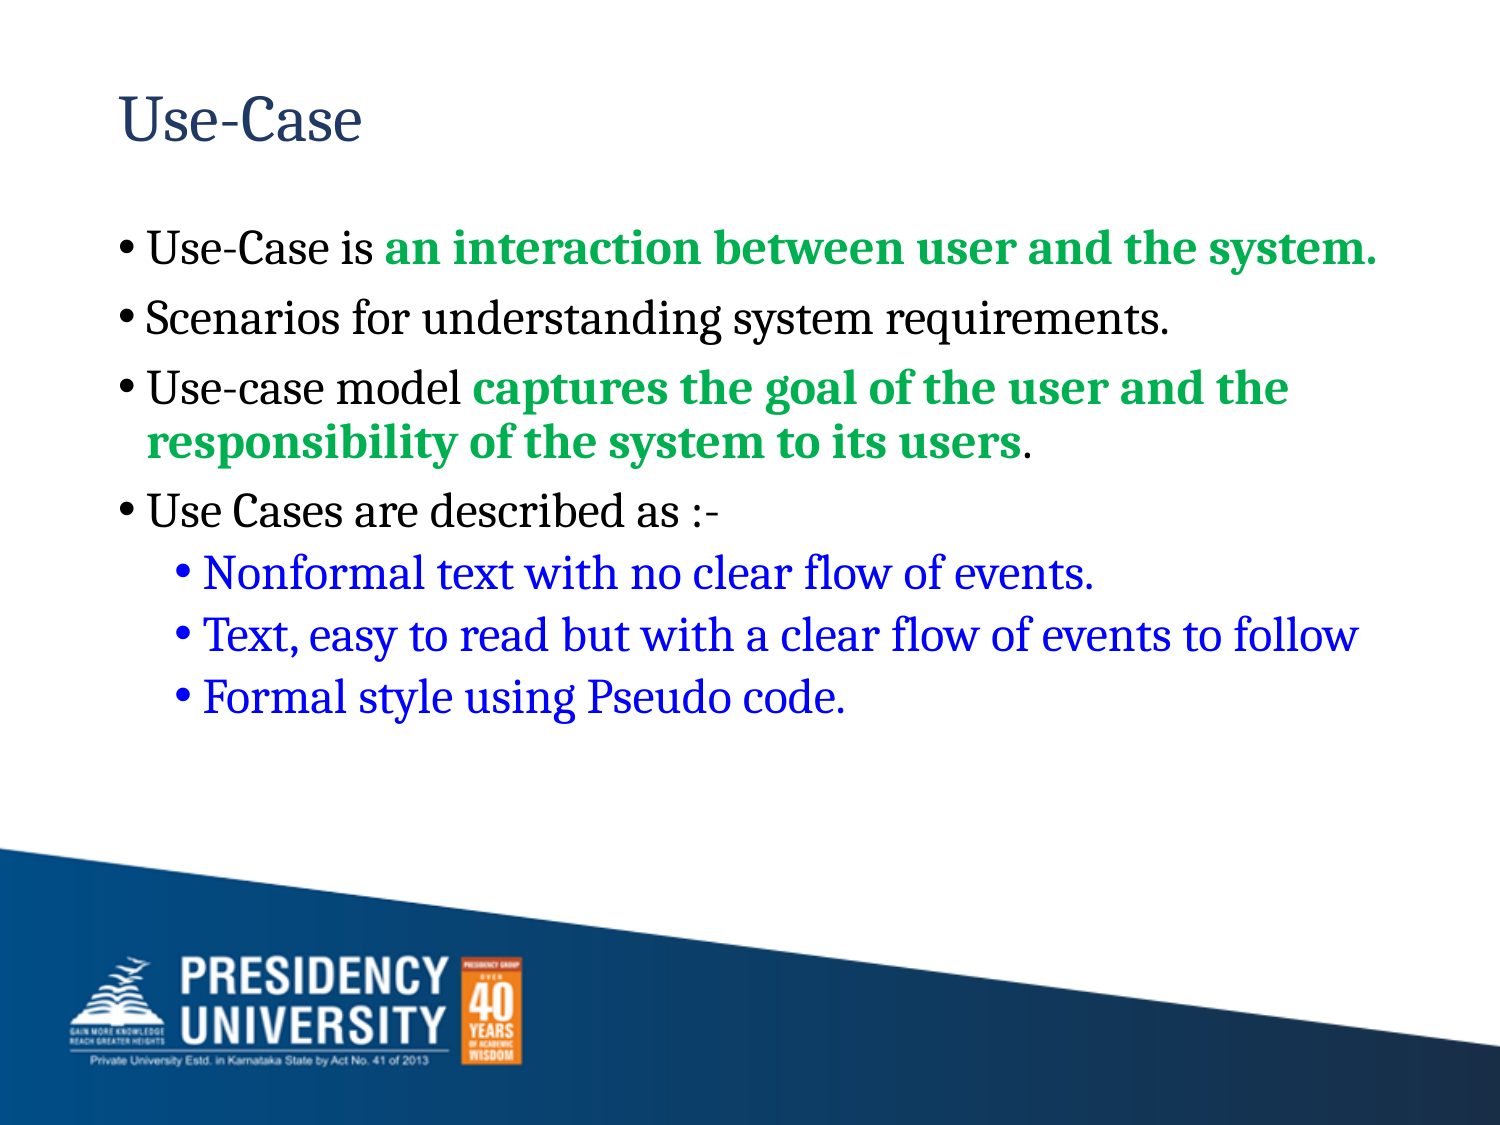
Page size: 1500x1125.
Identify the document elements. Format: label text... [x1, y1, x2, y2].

list Use-Case is an interaction between user and the system. Scenarios for understanding system requirements. Use-case model captures the goal of the user and the responsibility of the system to its users. Use Cases are described as :- Nonformal text with no clear flow of events. Text, easy to read but with a clear flow of events to follow Formal style using Pseudo code. [103, 214, 1397, 851]
title Use-Case [103, 51, 1397, 188]
picture [0, 845, 1500, 1125]
